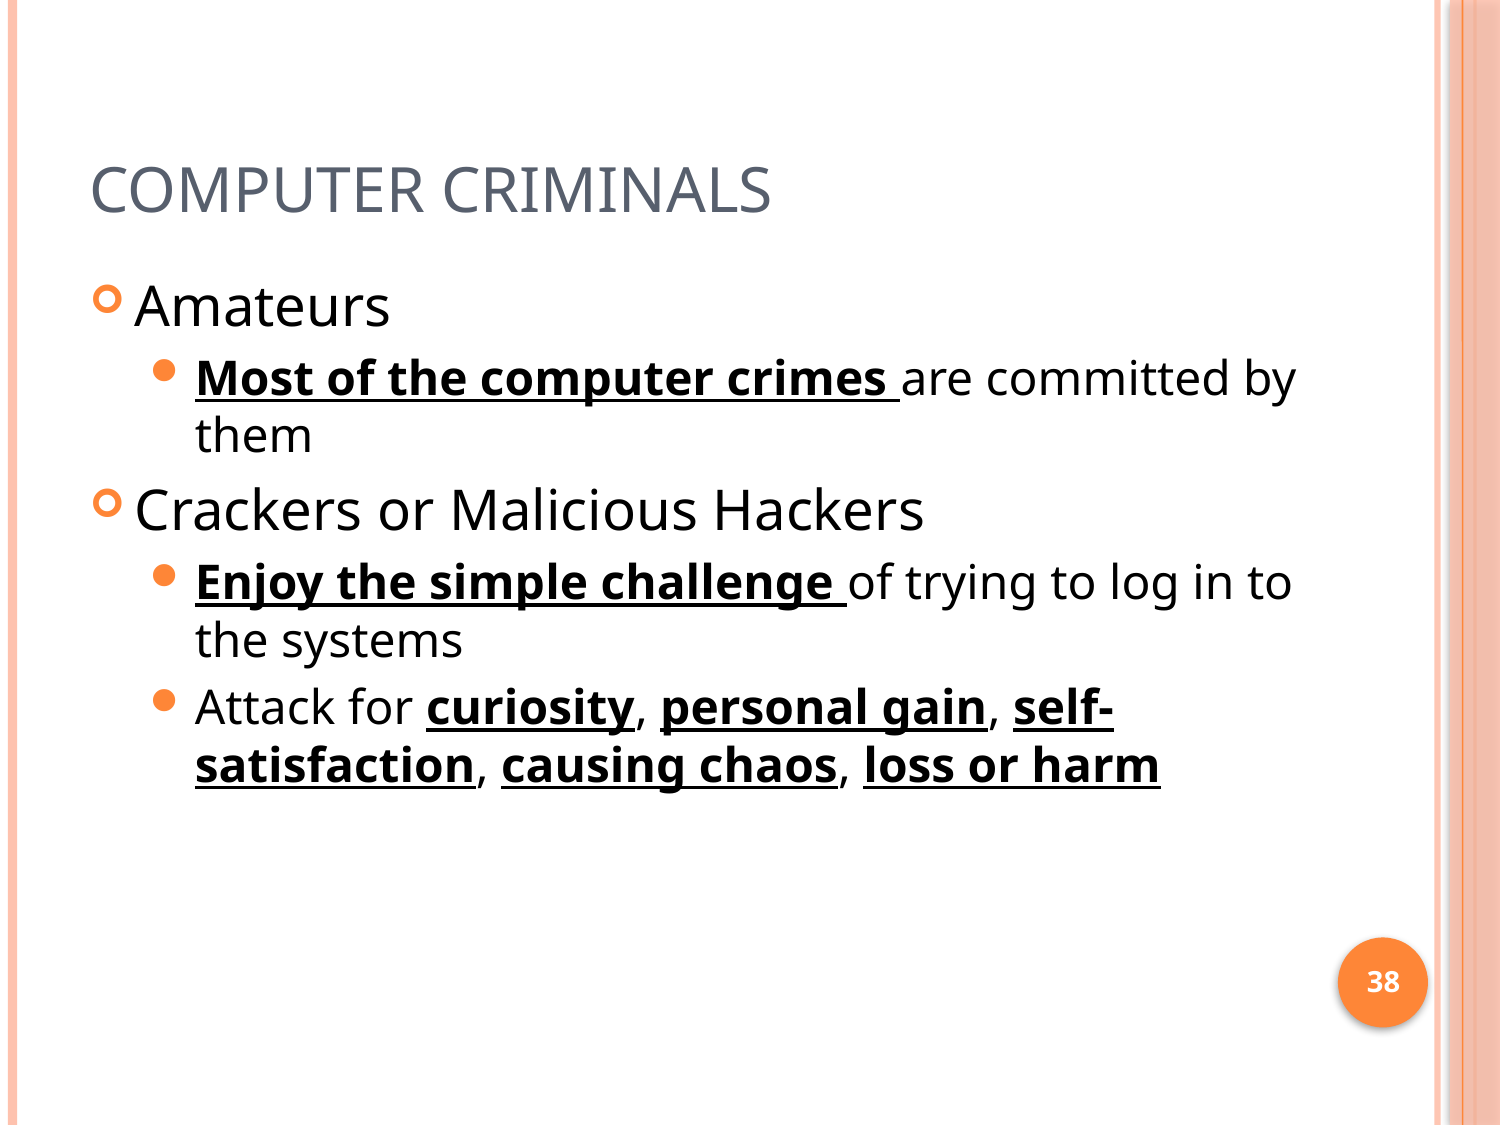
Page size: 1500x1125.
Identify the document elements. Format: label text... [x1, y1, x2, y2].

slide_number 38 [1333, 940, 1434, 1027]
list Amateurs Most of the computer crimes are committed by them Crackers or Malicious Hackers Enjoy the simple challenge of trying to log in to the systems Attack for curiosity, personal gain, self-satisfaction, causing chaos, loss or harm [75, 262, 1388, 1094]
title Computer Criminals [75, 45, 1300, 233]
